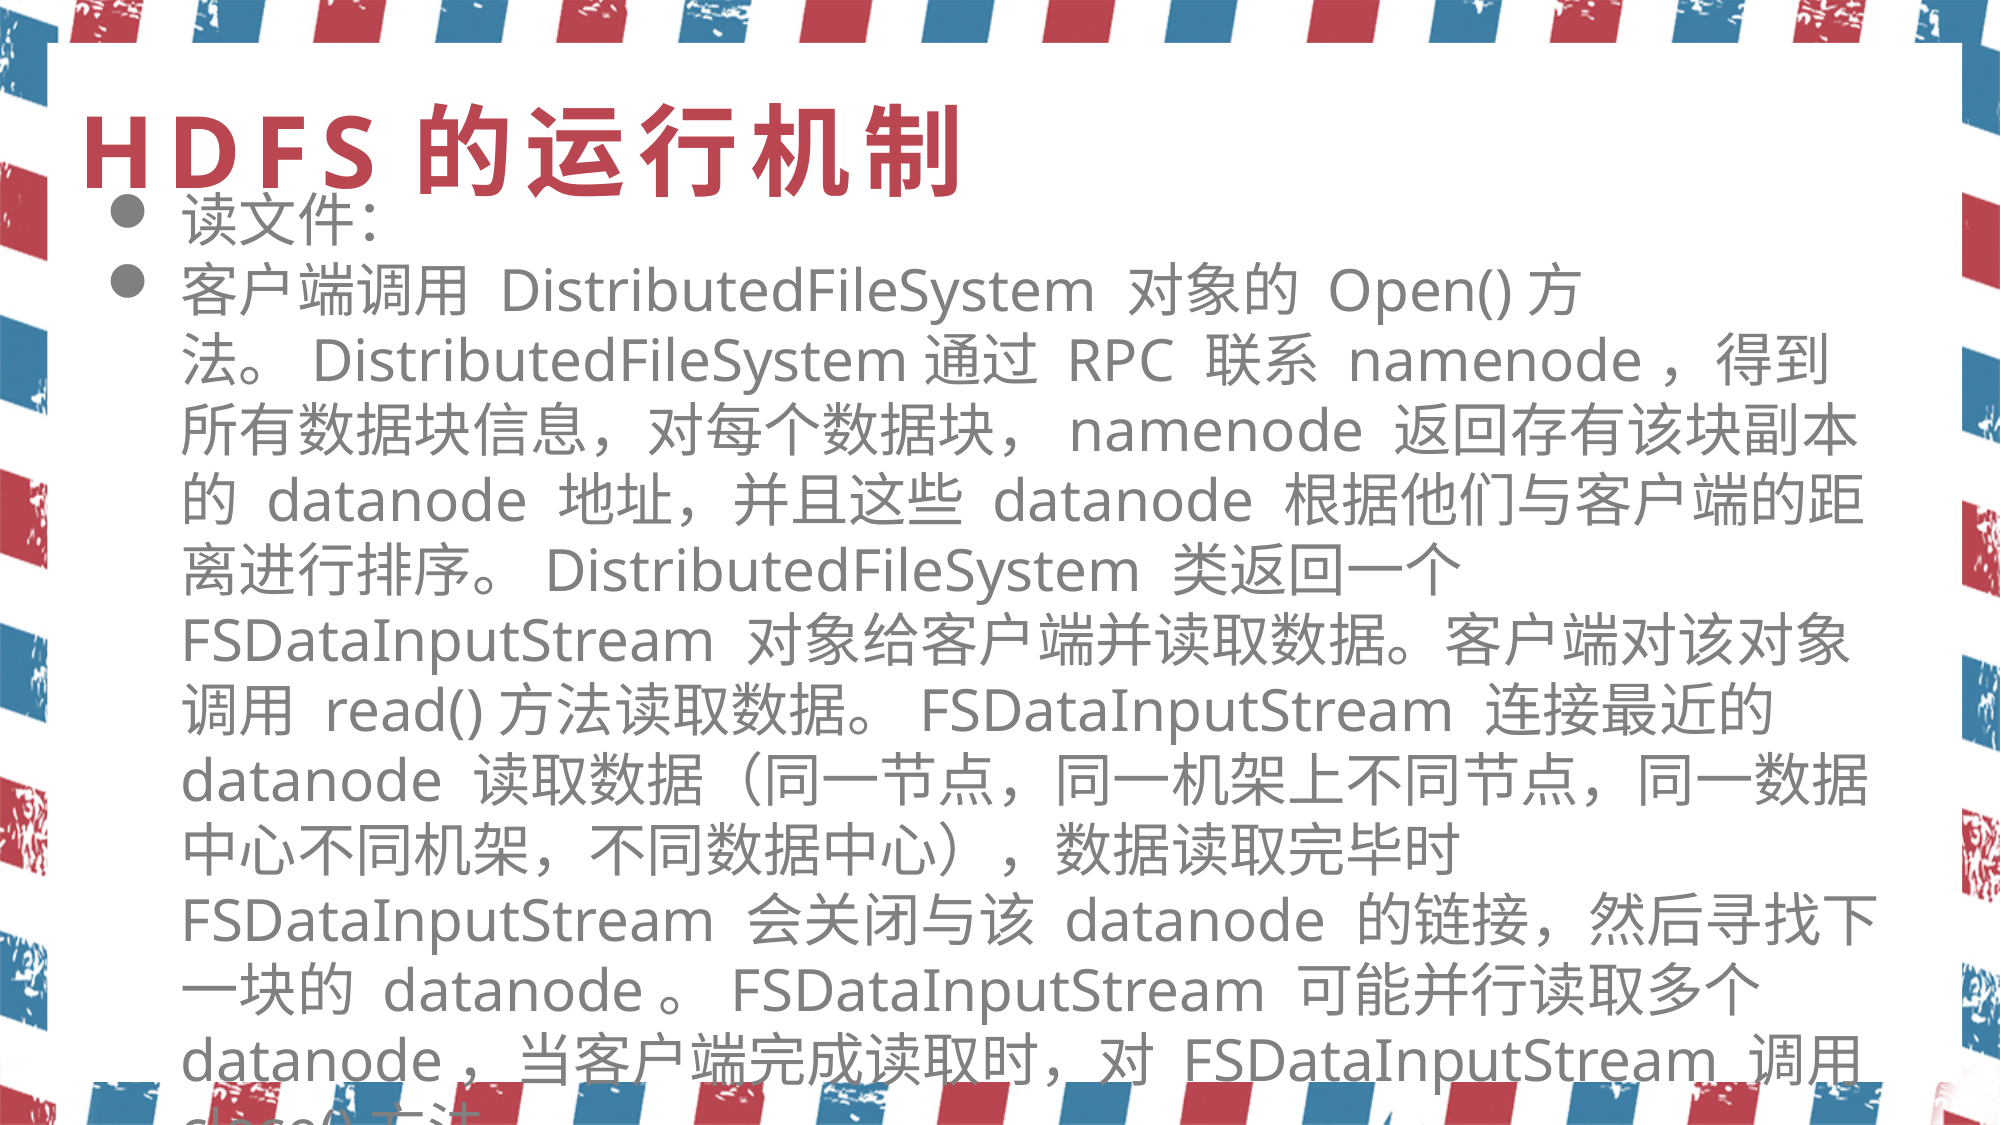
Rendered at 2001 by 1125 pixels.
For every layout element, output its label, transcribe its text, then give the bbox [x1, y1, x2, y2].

text_box 读文件： 客户端调用 DistributedFileSystem 对象的 Open()方法。DistributedFileSystem通过 RPC 联系 namenode，得到所有数据块信息，对每个数据块，namenode 返回存有该块副本的 datanode 地址，并且这些 datanode 根据他们与客户端的距离进行排序。DistributedFileSystem 类返回一个 FSDataInputStream 对象给客户端并读取数据。客户端对该对象调用 read()方法读取数据。FSDataInputStream 连接最近的datanode 读取数据（同一节点，同一机架上不同节点，同一数据中心不同机架，不同数据中心），数据读取完毕时 FSDataInputStream 会关闭与该 datanode 的链接，然后寻找下一块的 datanode。FSDataInputStream 可能并行读取多个 datanode，当客户端完成读取时，对 FSDataInputStream 调用 close()方法 [91, 175, 1898, 1125]
text_box HDFS的运行机制 [64, 81, 1818, 217]
picture [0, 0, 2000, 1125]
